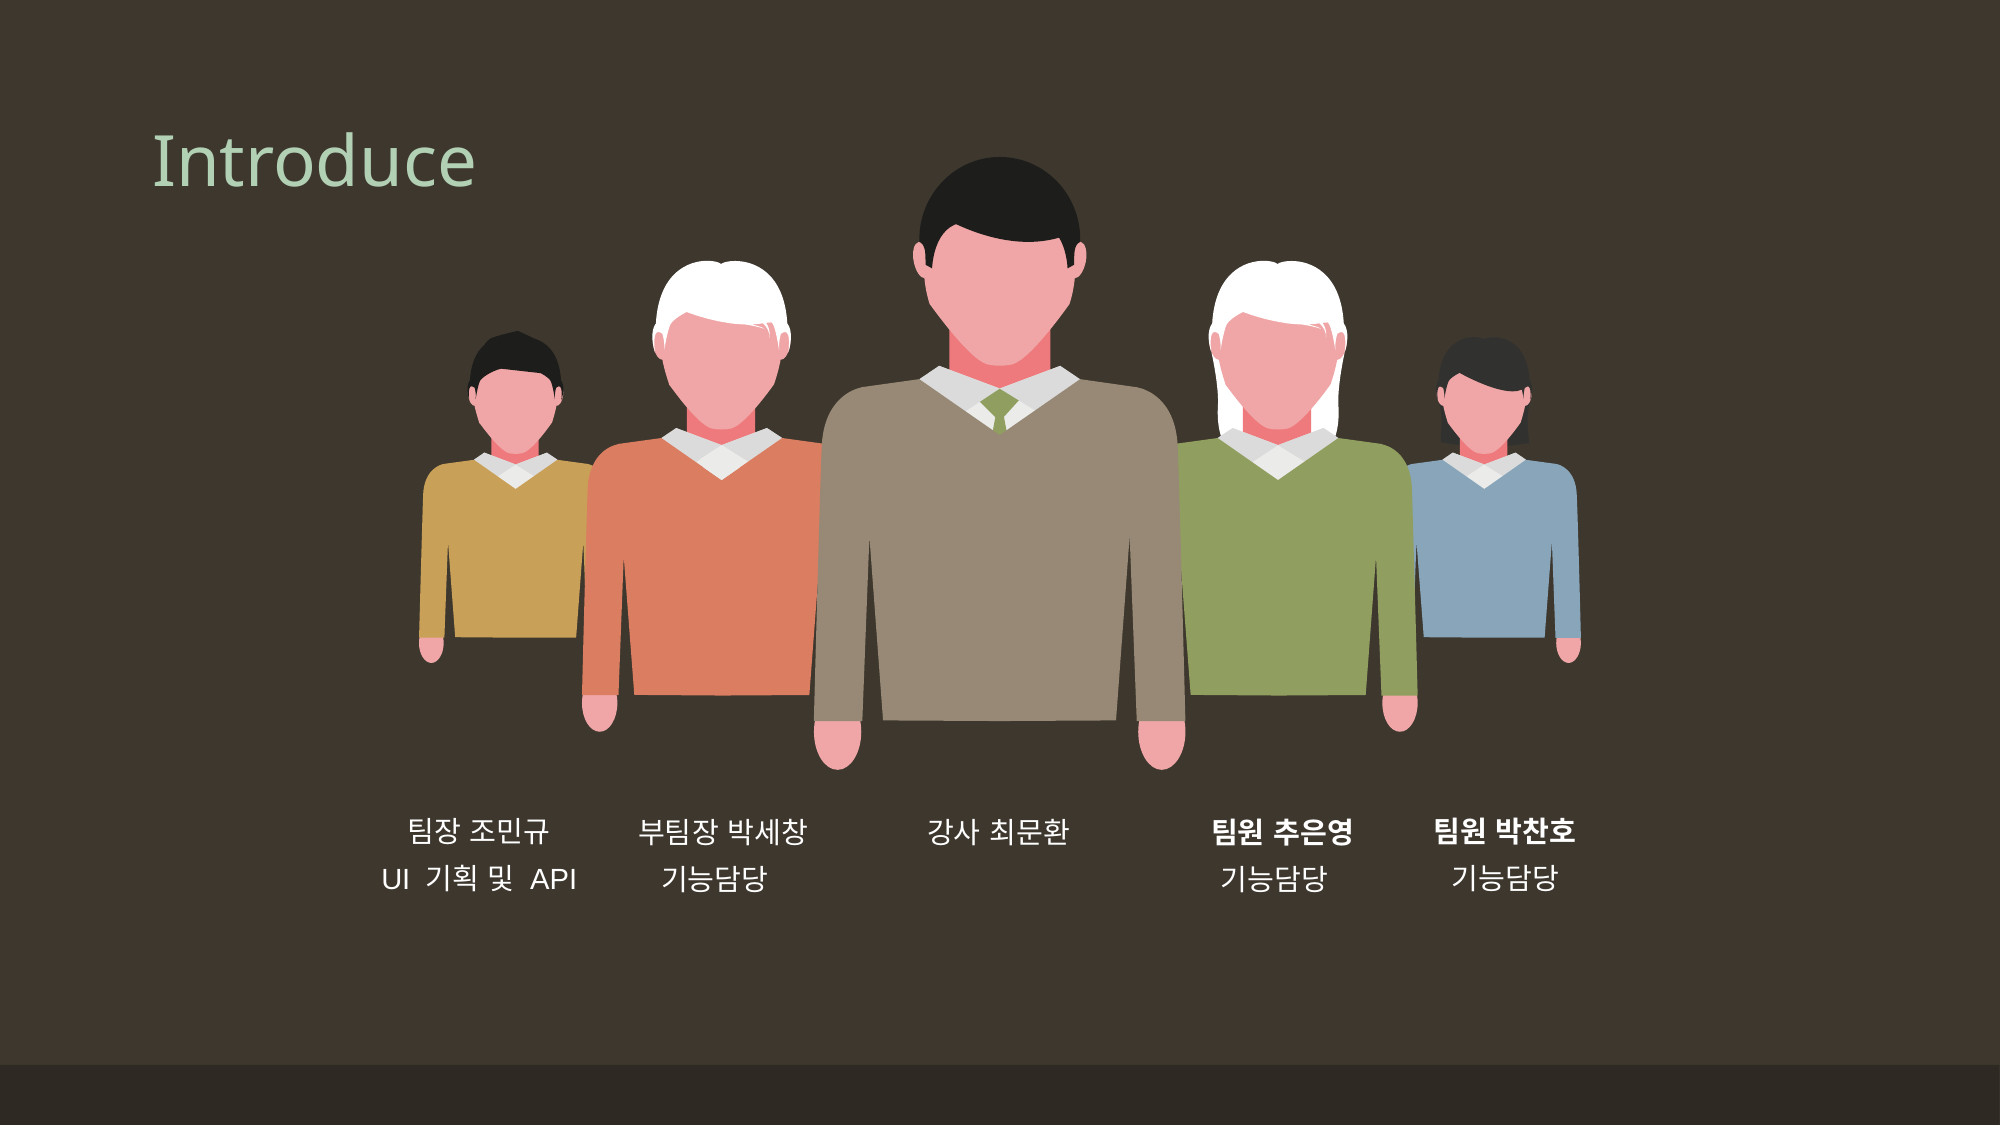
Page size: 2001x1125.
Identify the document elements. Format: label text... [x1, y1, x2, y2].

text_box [344, 156, 1641, 898]
title Introduce [137, 84, 510, 210]
